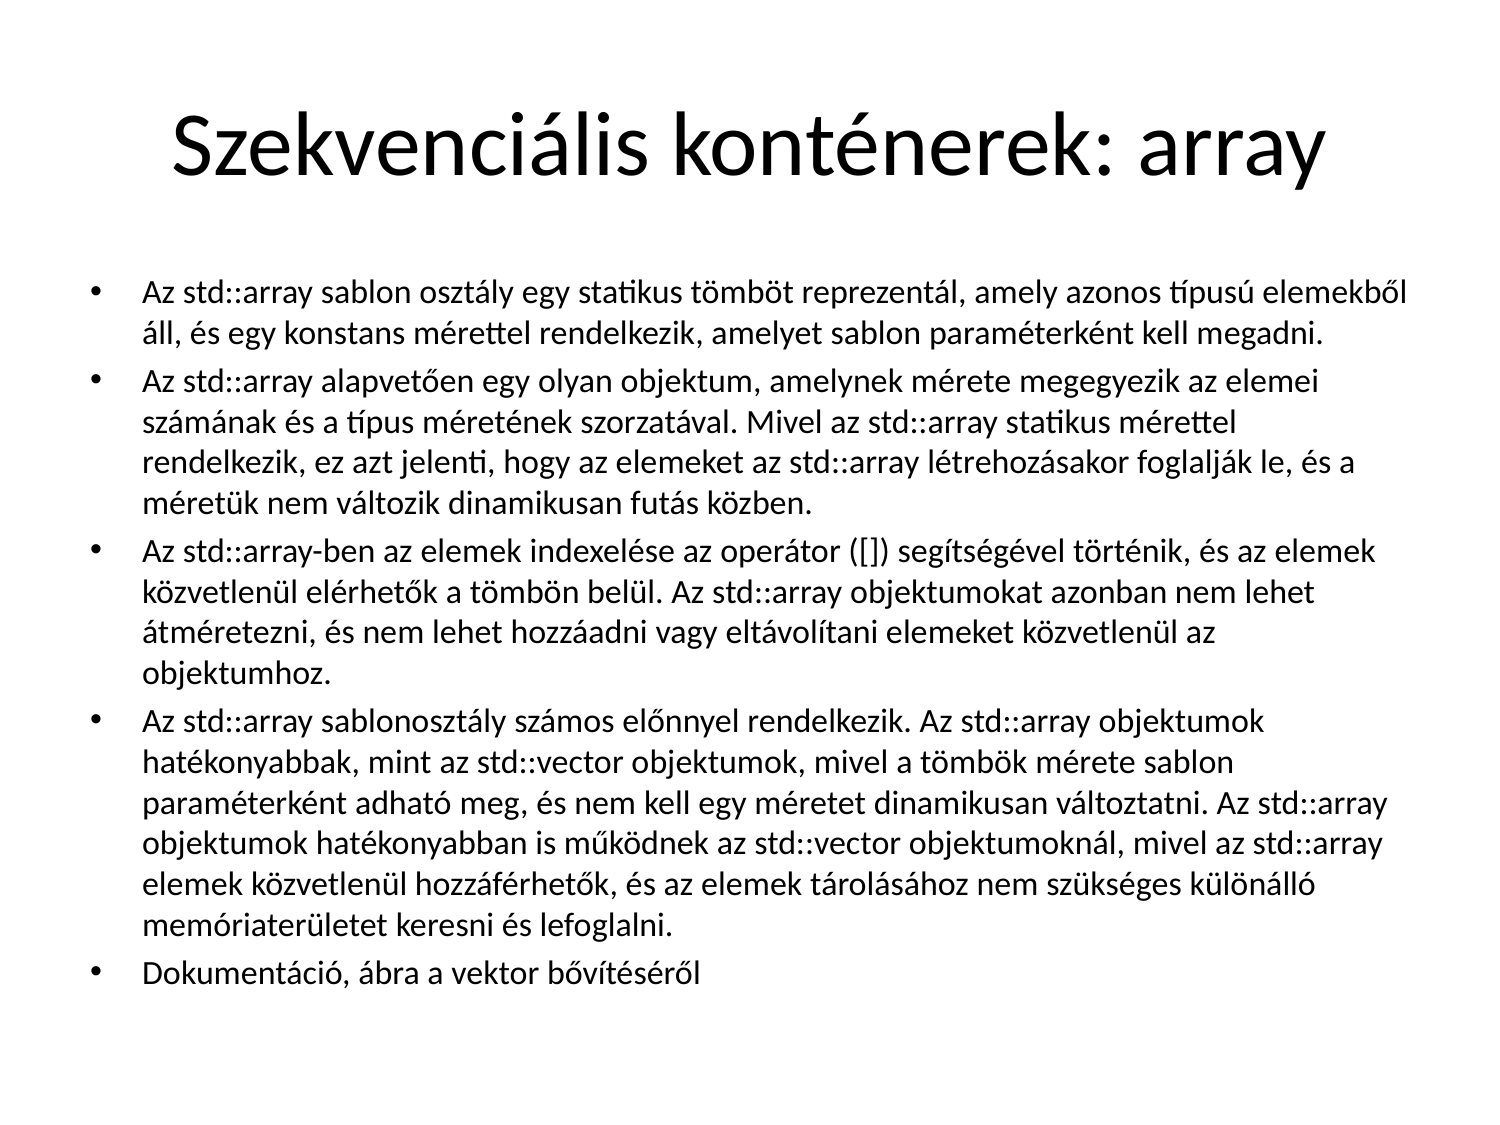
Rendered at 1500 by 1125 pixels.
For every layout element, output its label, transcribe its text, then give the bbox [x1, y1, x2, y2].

title Szekvenciális konténerek: array [75, 45, 1425, 233]
list Az std::array sablon osztály egy statikus tömböt reprezentál, amely azonos típusú elemekből áll, és egy konstans mérettel rendelkezik, amelyet sablon paraméterként kell megadni. Az std::array alapvetően egy olyan objektum, amelynek mérete megegyezik az elemei számának és a típus méretének szorzatával. Mivel az std::array statikus mérettel rendelkezik, ez azt jelenti, hogy az elemeket az std::array létrehozásakor foglalják le, és a méretük nem változik dinamikusan futás közben. Az std::array-ben az elemek indexelése az operátor ([]) segítségével történik, és az elemek közvetlenül elérhetők a tömbön belül. Az std::array objektumokat azonban nem lehet átméretezni, és nem lehet hozzáadni vagy eltávolítani elemeket közvetlenül az objektumhoz. Az std::array sablonosztály számos előnnyel rendelkezik. Az std::array objektumok hatékonyabbak, mint az std::vector objektumok, mivel a tömbök mérete sablon paraméterként adható meg, és nem kell egy méretet dinamikusan változtatni. Az std::array objektumok hatékonyabban is működnek az std::vector objektumoknál, mivel az std::array elemek közvetlenül hozzáférhetők, és az elemek tárolásához nem szükséges különálló memóriaterületet keresni és lefoglalni. Dokumentáció, ábra a vektor bővítéséről [75, 262, 1425, 1005]
